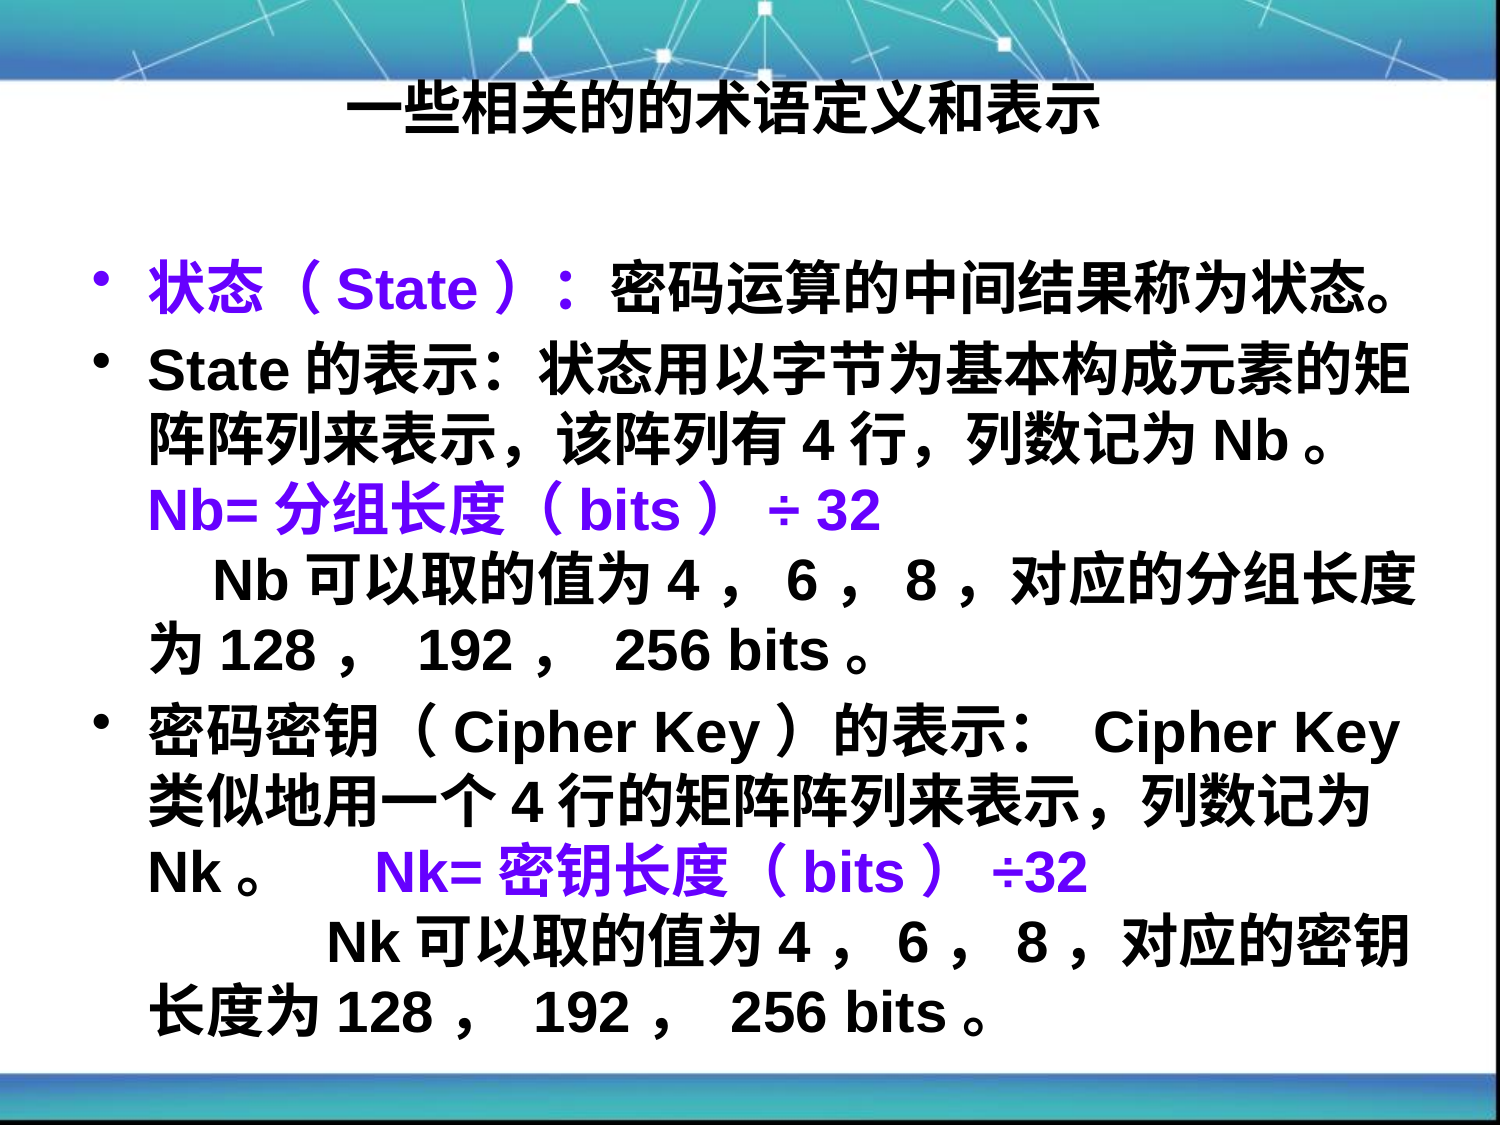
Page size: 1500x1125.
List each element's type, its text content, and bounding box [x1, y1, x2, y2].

picture [0, 0, 1500, 1125]
list 状态（State）：密码运算的中间结果称为状态。 State的表示：状态用以字节为基本构成元素的矩阵阵列来表示，该阵列有4行，列数记为Nb。 Nb=分组长度（bits）÷ 32 Nb可以取的值为4，6，8，对应的分组长度为128， 192， 256 bits。 密码密钥（Cipher Key）的表示： Cipher Key类似地用一个4行的矩阵阵列来表示，列数记为Nk。 Nk=密钥长度（bits）÷32 Nk可以取的值为4，6，8，对应的密钥长度为128， 192， 256 bits。 [76, 243, 1448, 1095]
title 一些相关的的术语定义和表示 [147, 42, 1260, 171]
